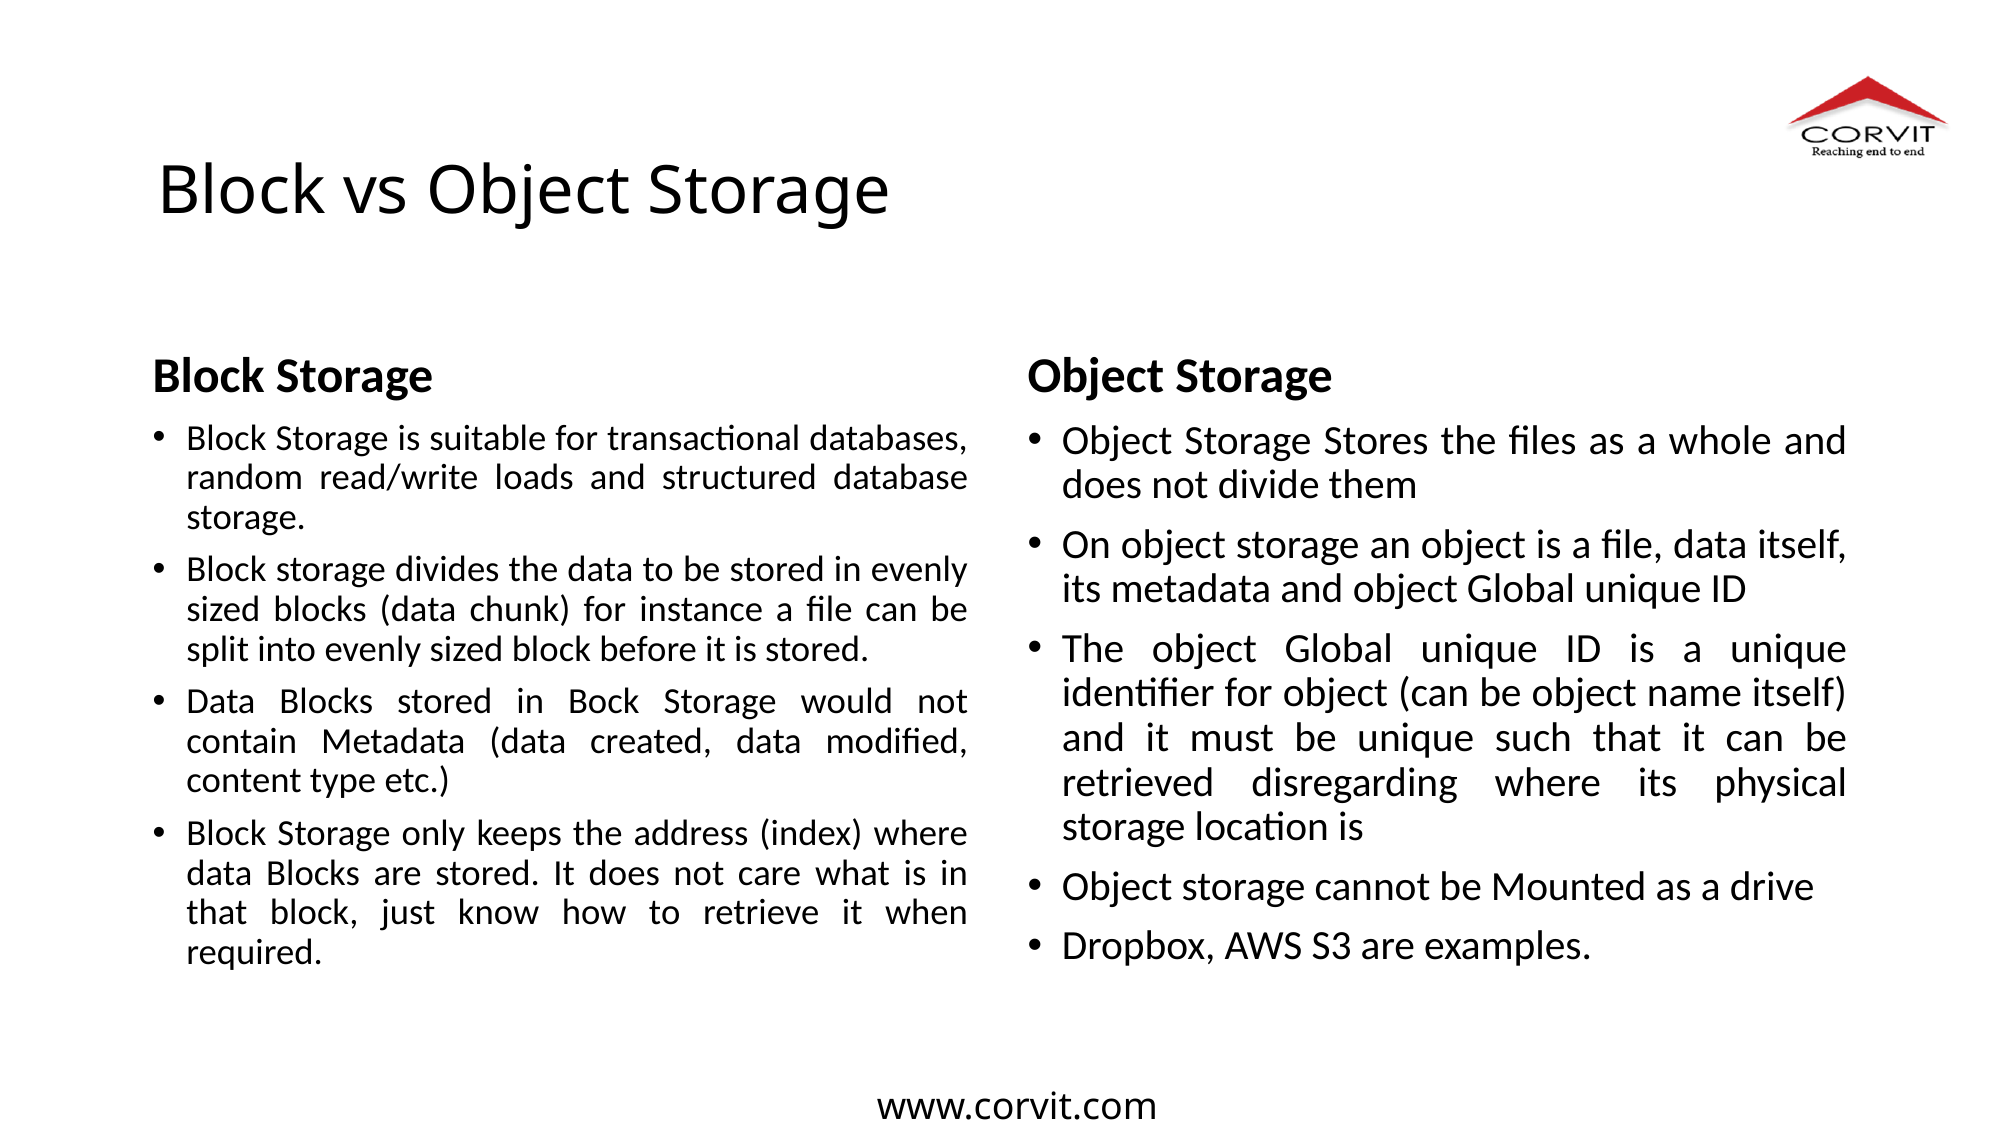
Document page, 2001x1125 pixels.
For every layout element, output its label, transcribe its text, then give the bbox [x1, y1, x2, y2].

list Block Storage [137, 275, 984, 410]
picture [1783, 73, 1951, 163]
title Block vs Object Storage [142, 82, 1868, 301]
list Object Storage [1012, 275, 1863, 410]
list Object Storage Stores the files as a whole and does not divide them On object storage an object is a file, data itself, its metadata and object Global unique ID The object Global unique ID is a unique identifier for object (can be object name itself) and it must be unique such that it can be retrieved disregarding where its physical storage location is Object storage cannot be Mounted as a drive Dropbox, AWS S3 are examples. [1012, 410, 1863, 1016]
text_box www.corvit.com [34, 1074, 2000, 1125]
list Block Storage is suitable for transactional databases, random read/write loads and structured database storage. Block storage divides the data to be stored in evenly sized blocks (data chunk) for instance a file can be split into evenly sized block before it is stored. Data Blocks stored in Bock Storage would not contain Metadata (data created, data modified, content type etc.) Block Storage only keeps the address (index) where data Blocks are stored. It does not care what is in that block, just know how to retrieve it when required. [137, 410, 984, 1016]
